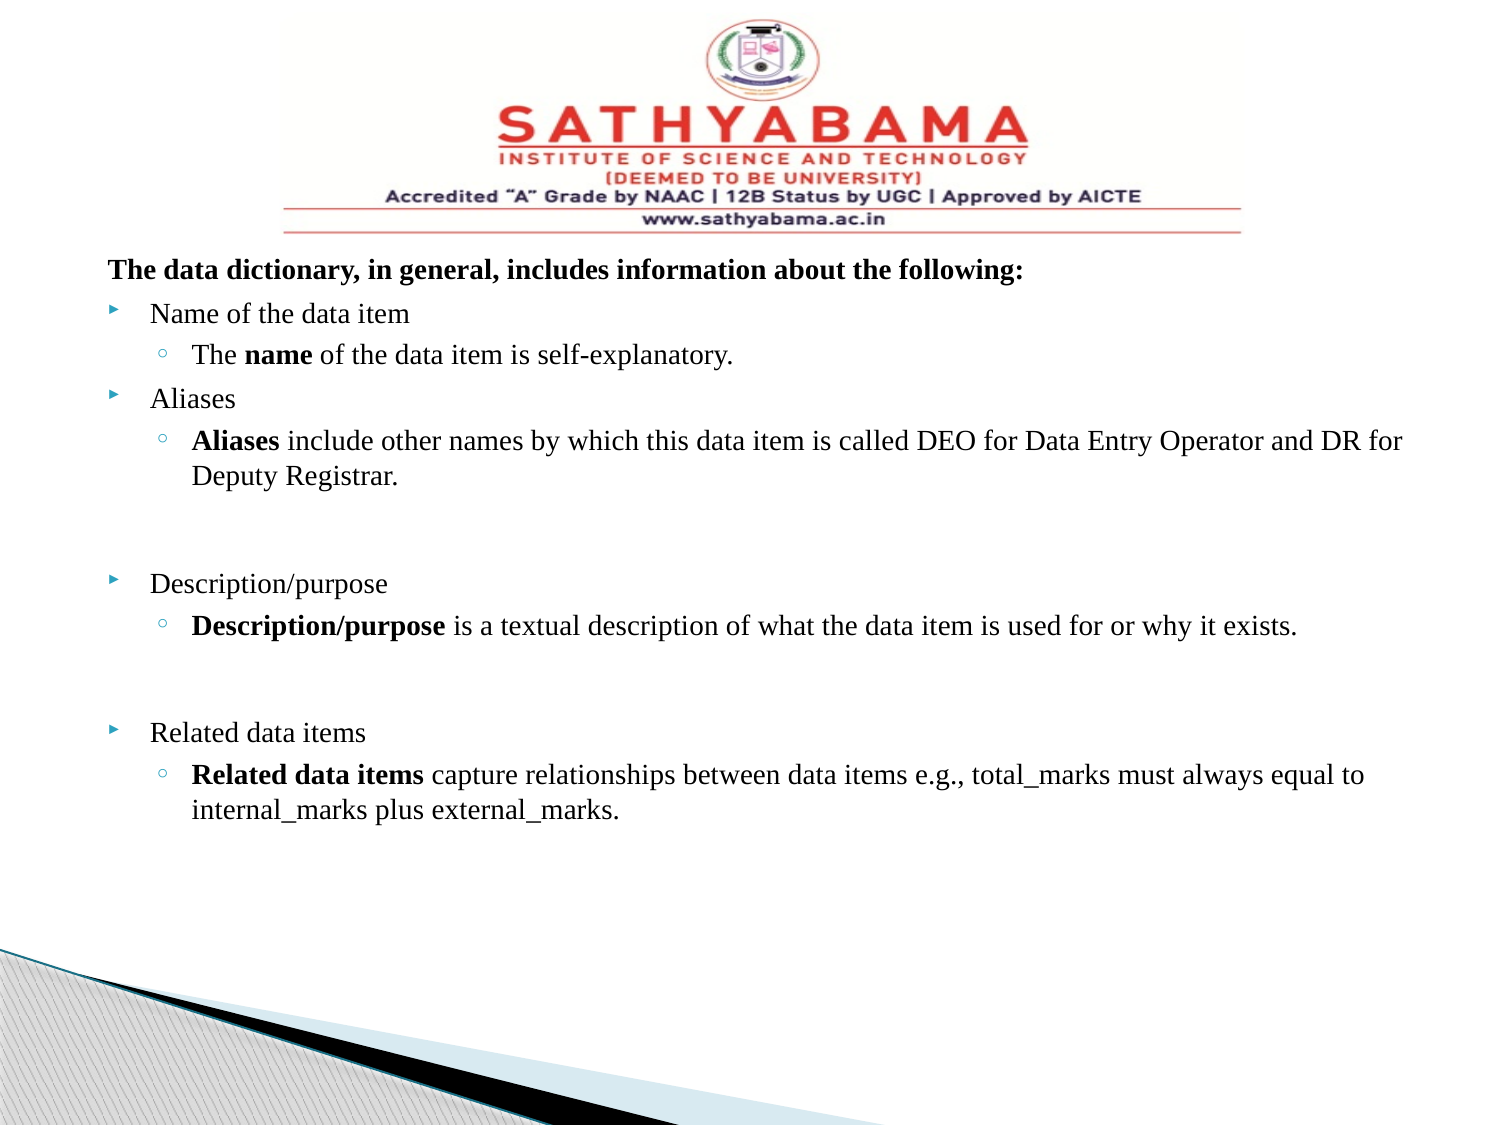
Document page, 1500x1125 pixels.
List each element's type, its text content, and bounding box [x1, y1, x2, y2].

list The data dictionary, in general, includes information about the following: Name of the data item The name of the data item is self-explanatory. Aliases Aliases include other names by which this data item is called DEO for Data Entry Operator and DR for Deputy Registrar. Description/purpose Description/purpose is a textual description of what the data item is used for or why it exists. Related data items Related data items capture relationships between data items e.g., total_marks must always equal to internal_marks plus external_marks. [75, 243, 1425, 986]
picture [249, 12, 1263, 238]
